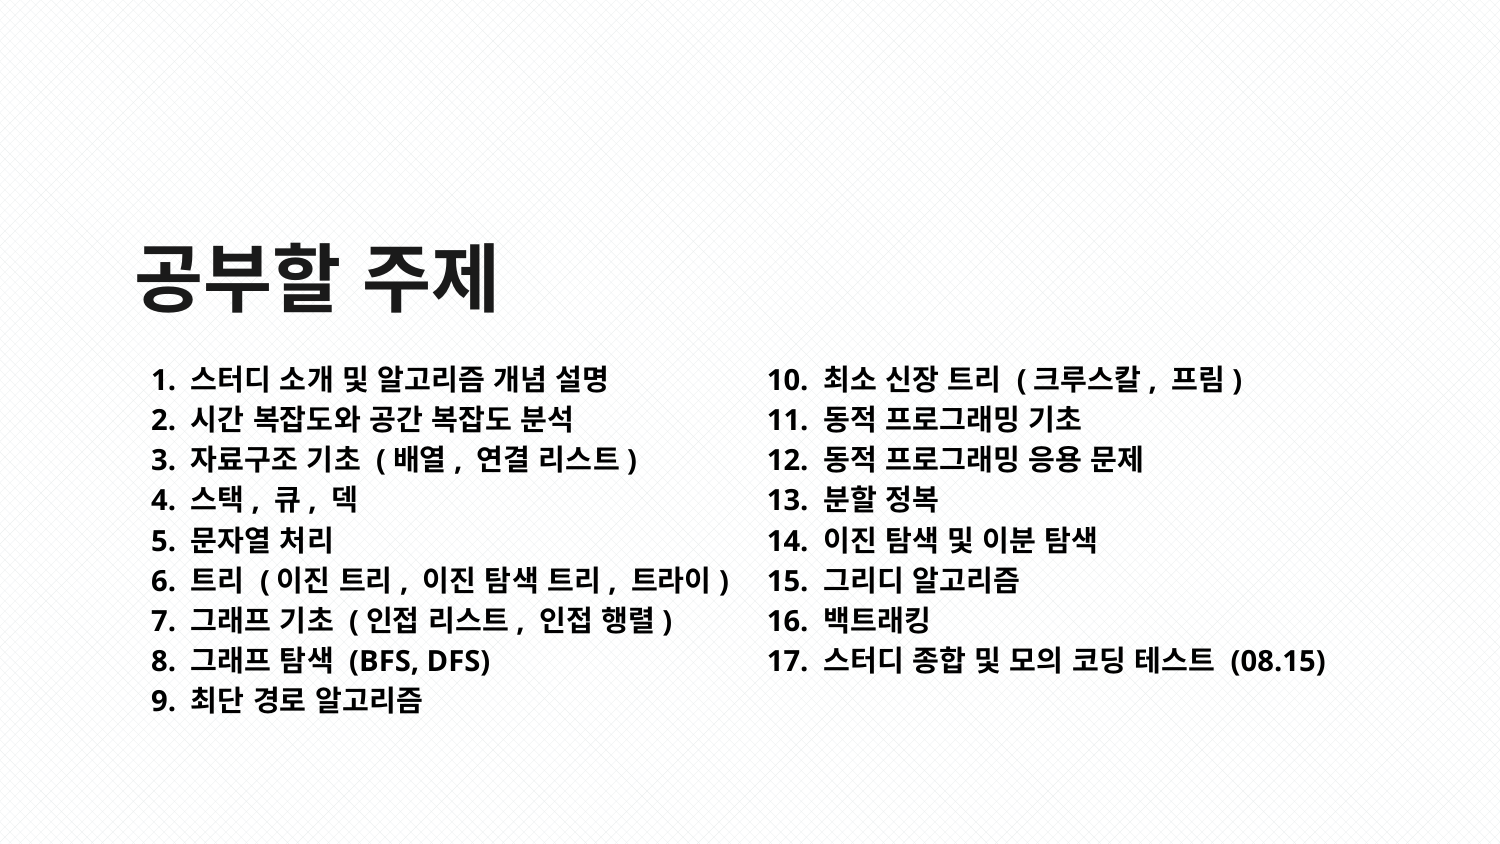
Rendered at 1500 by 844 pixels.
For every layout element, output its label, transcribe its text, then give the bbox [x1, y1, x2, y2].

list 1. 스터디 소개 및 알고리즘 개념 설명 2. 시간 복잡도와 공간 복잡도 분석 3. 자료구조 기초 (배열, 연결 리스트) 4. 스택, 큐, 덱 5. 문자열 처리 6. 트리 (이진 트리, 이진 탐색 트리, 트라이) 7. 그래프 기초 (인접 리스트, 인접 행렬) 8. 그래프 탐색 (BFS, DFS) 9. 최단 경로 알고리즘 10. 최소 신장 트리 (크루스칼, 프림) 11. 동적 프로그래밍 기초 12. 동적 프로그래밍 응용 문제 13. 분할 정복 14. 이진 탐색 및 이분 탐색 15. 그리디 알고리즘 16. 백트래킹 17. 스터디 종합 및 모의 코딩 테스트 (08.15) [119, 341, 1381, 712]
title 공부할 주제 [119, 216, 1381, 305]
